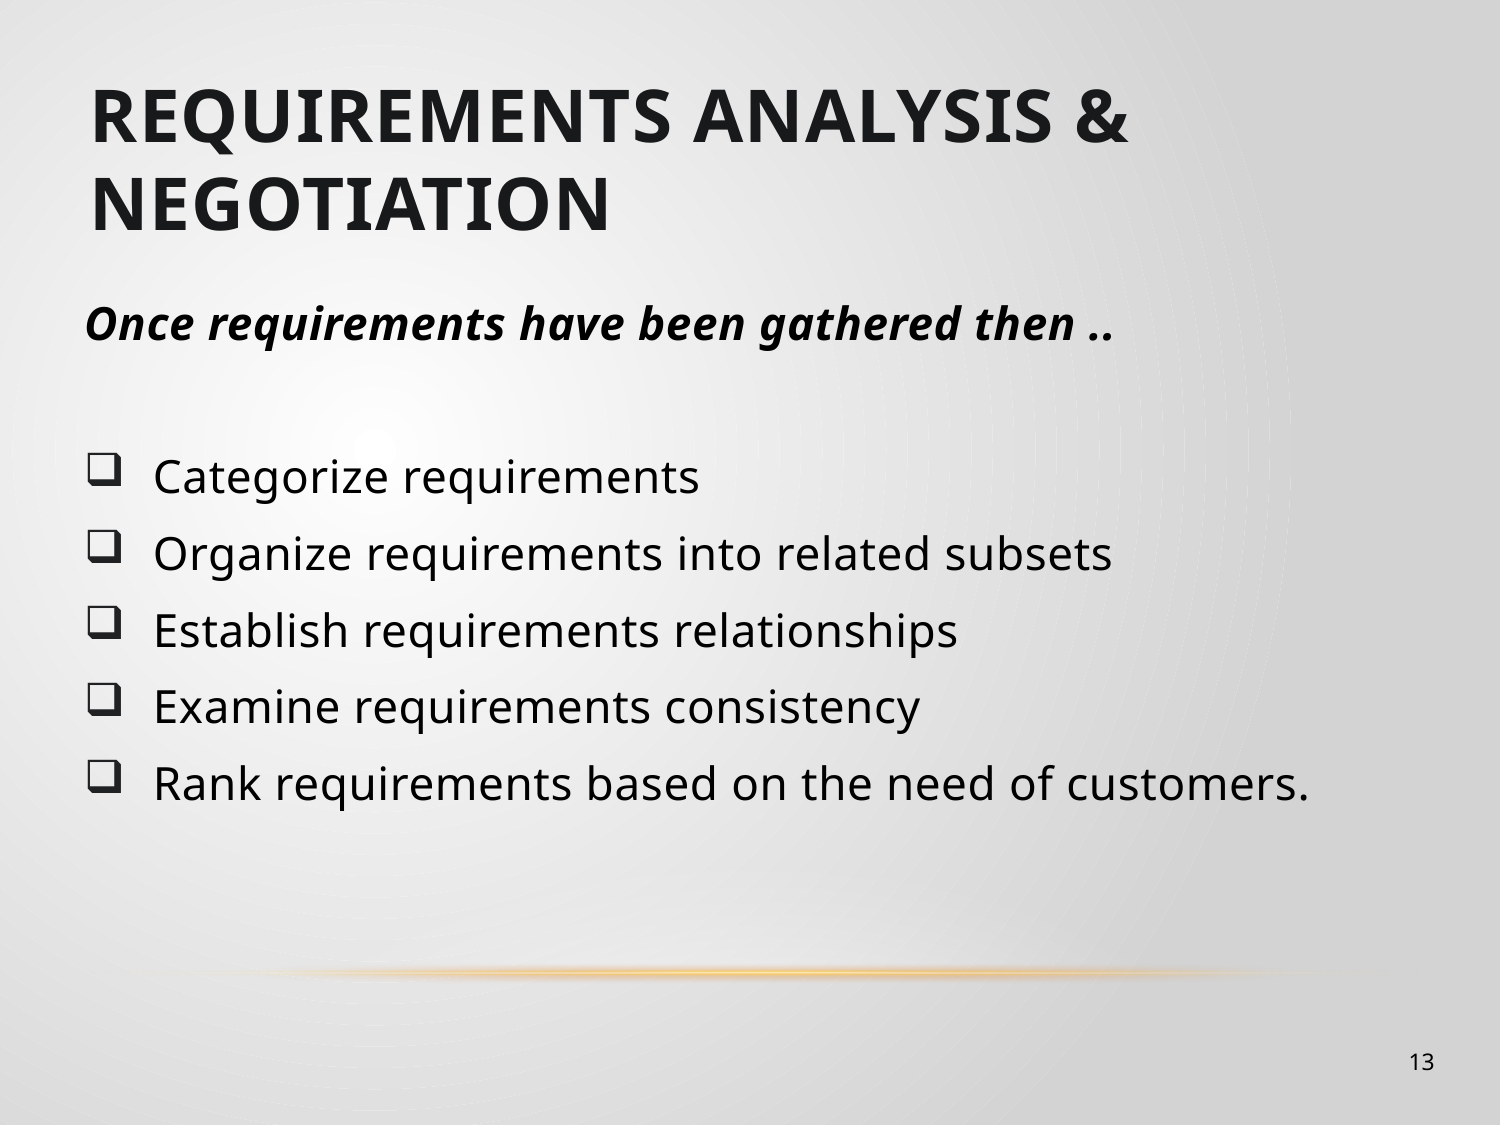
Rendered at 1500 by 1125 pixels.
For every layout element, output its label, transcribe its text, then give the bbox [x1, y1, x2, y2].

slide_number 13 [1074, 1025, 1450, 1103]
picture [0, 0, 1500, 1125]
text_box Once requirements have been gathered then .. Categorize requirements Organize requirements into related subsets Establish requirements relationships Examine requirements consistency Rank requirements based on the need of customers. [69, 287, 1457, 1025]
text_box Requirements Analysis & Negotiation [74, 62, 1350, 250]
